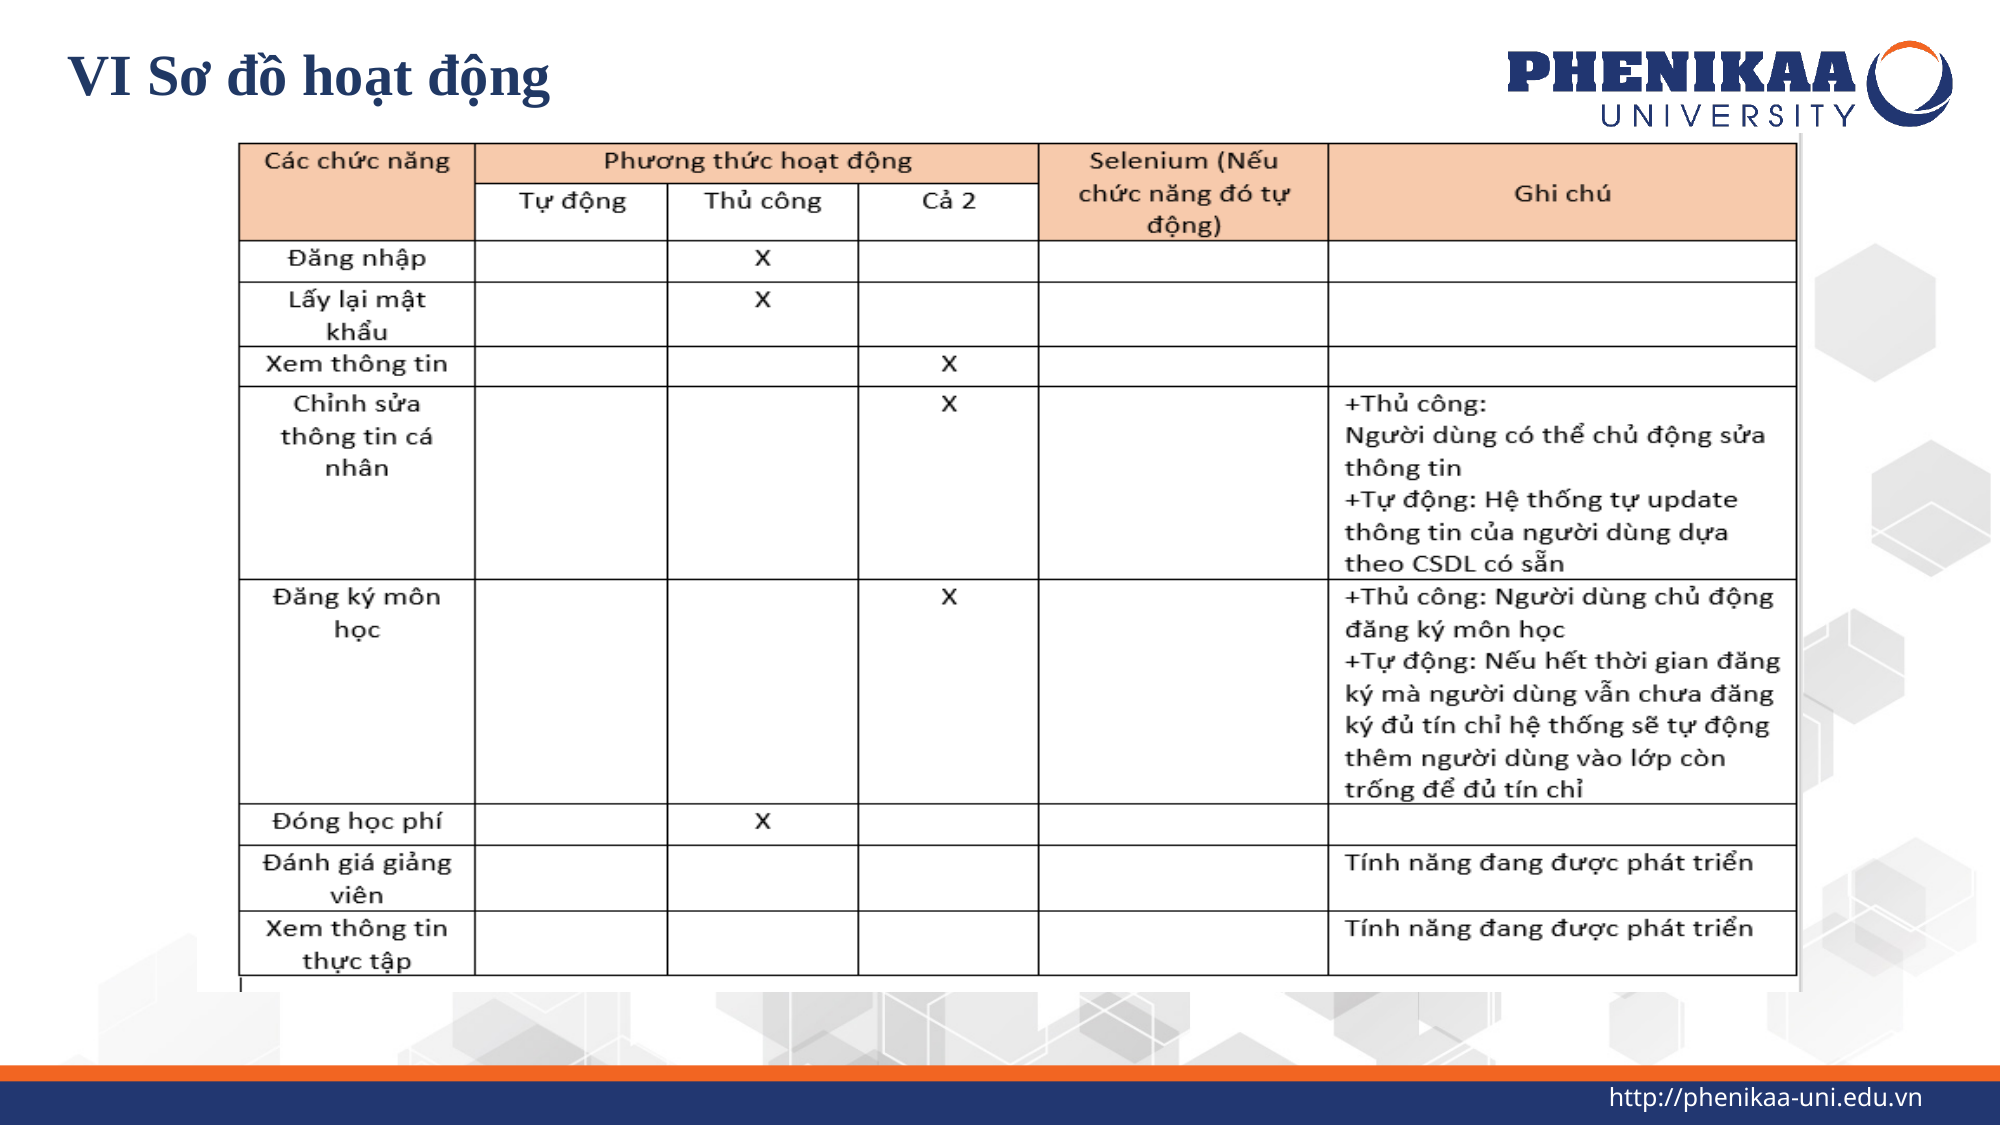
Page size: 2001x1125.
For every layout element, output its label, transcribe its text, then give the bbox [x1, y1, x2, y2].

picture [0, 0, 2000, 1065]
title VI Sơ đồ hoạt động [53, 37, 1376, 128]
